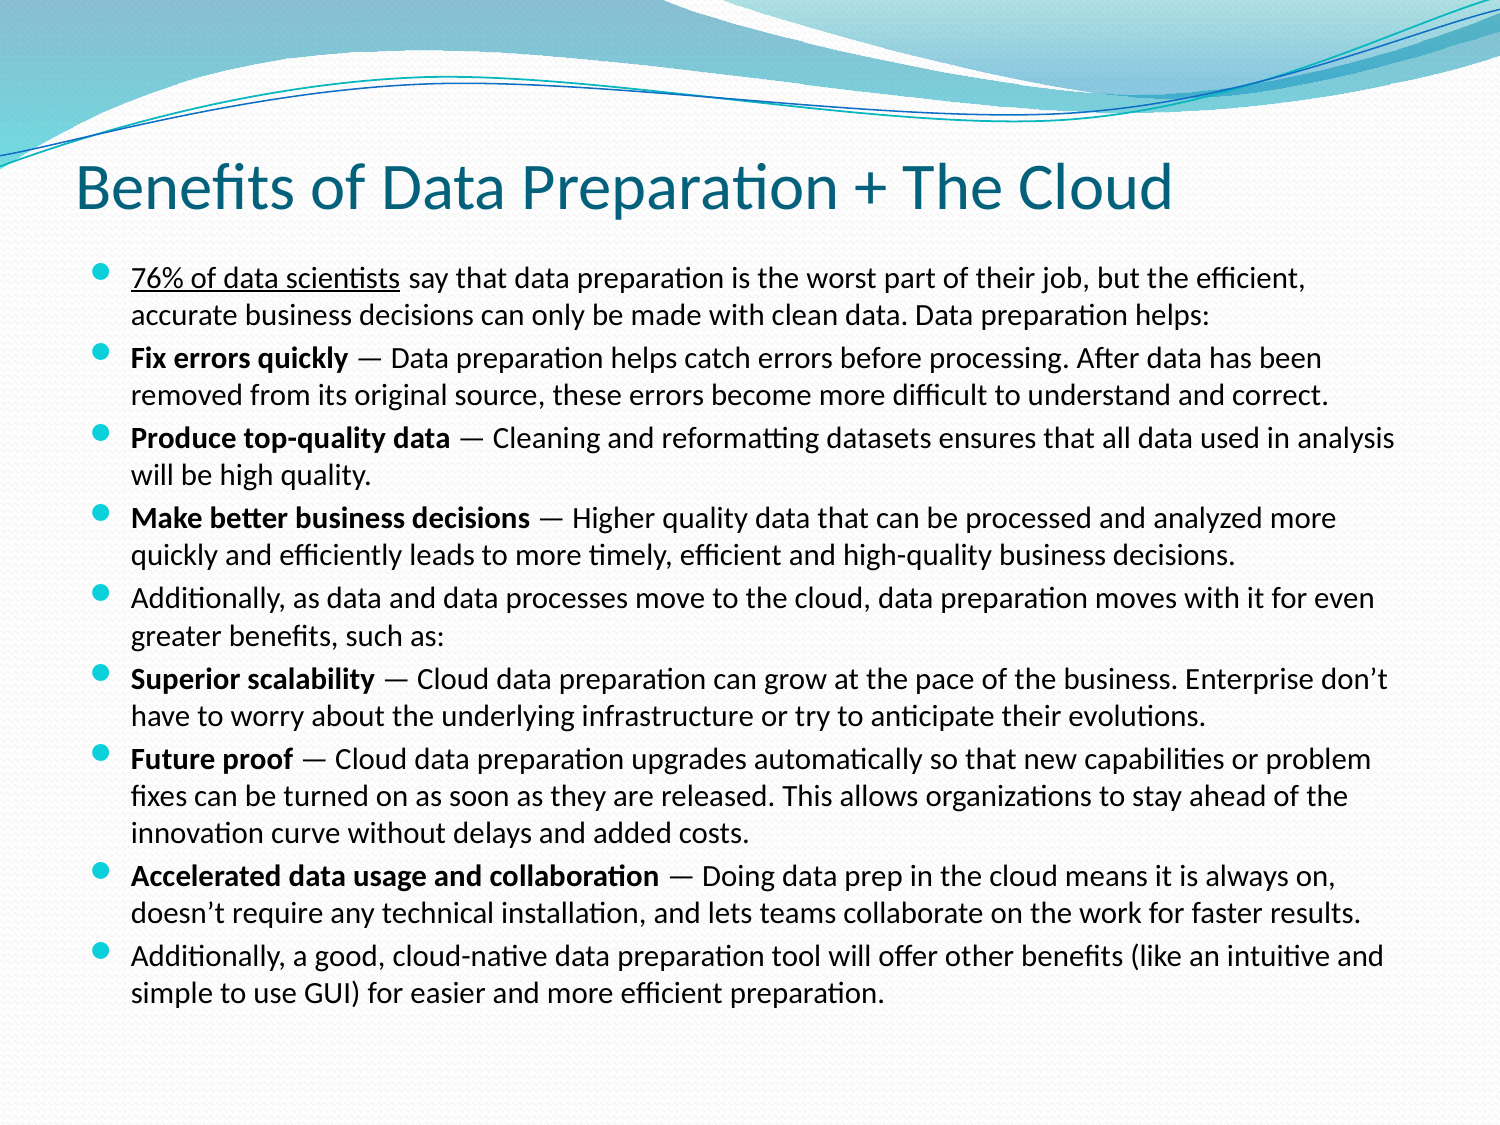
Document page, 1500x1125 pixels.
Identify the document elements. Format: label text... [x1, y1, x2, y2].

list 76% of data scientists say that data preparation is the worst part of their job, but the efficient, accurate business decisions can only be made with clean data. Data preparation helps: Fix errors quickly — Data preparation helps catch errors before processing. After data has been removed from its original source, these errors become more difficult to understand and correct. Produce top-quality data — Cleaning and reformatting datasets ensures that all data used in analysis will be high quality. Make better business decisions — Higher quality data that can be processed and analyzed more quickly and efficiently leads to more timely, efficient and high-quality business decisions. Additionally, as data and data processes move to the cloud, data preparation moves with it for even greater benefits, such as: Superior scalability — Cloud data preparation can grow at the pace of the business. Enterprise don’t have to worry about the underlying infrastructure or try to anticipate their evolutions. Future proof — Cloud data preparation upgrades automatically so that new capabilities or problem fixes can be turned on as soon as they are released. This allows organizations to stay ahead of the innovation curve without delays and added costs. Accelerated data usage and collaboration — Doing data prep in the cloud means it is always on, doesn’t require any technical installation, and lets teams collaborate on the work for faster results. Additionally, a good, cloud-native data preparation tool will offer other benefits (like an intuitive and simple to use GUI) for easier and more efficient preparation. [75, 249, 1425, 1038]
title Benefits of Data Preparation + The Cloud [75, 115, 1425, 249]
